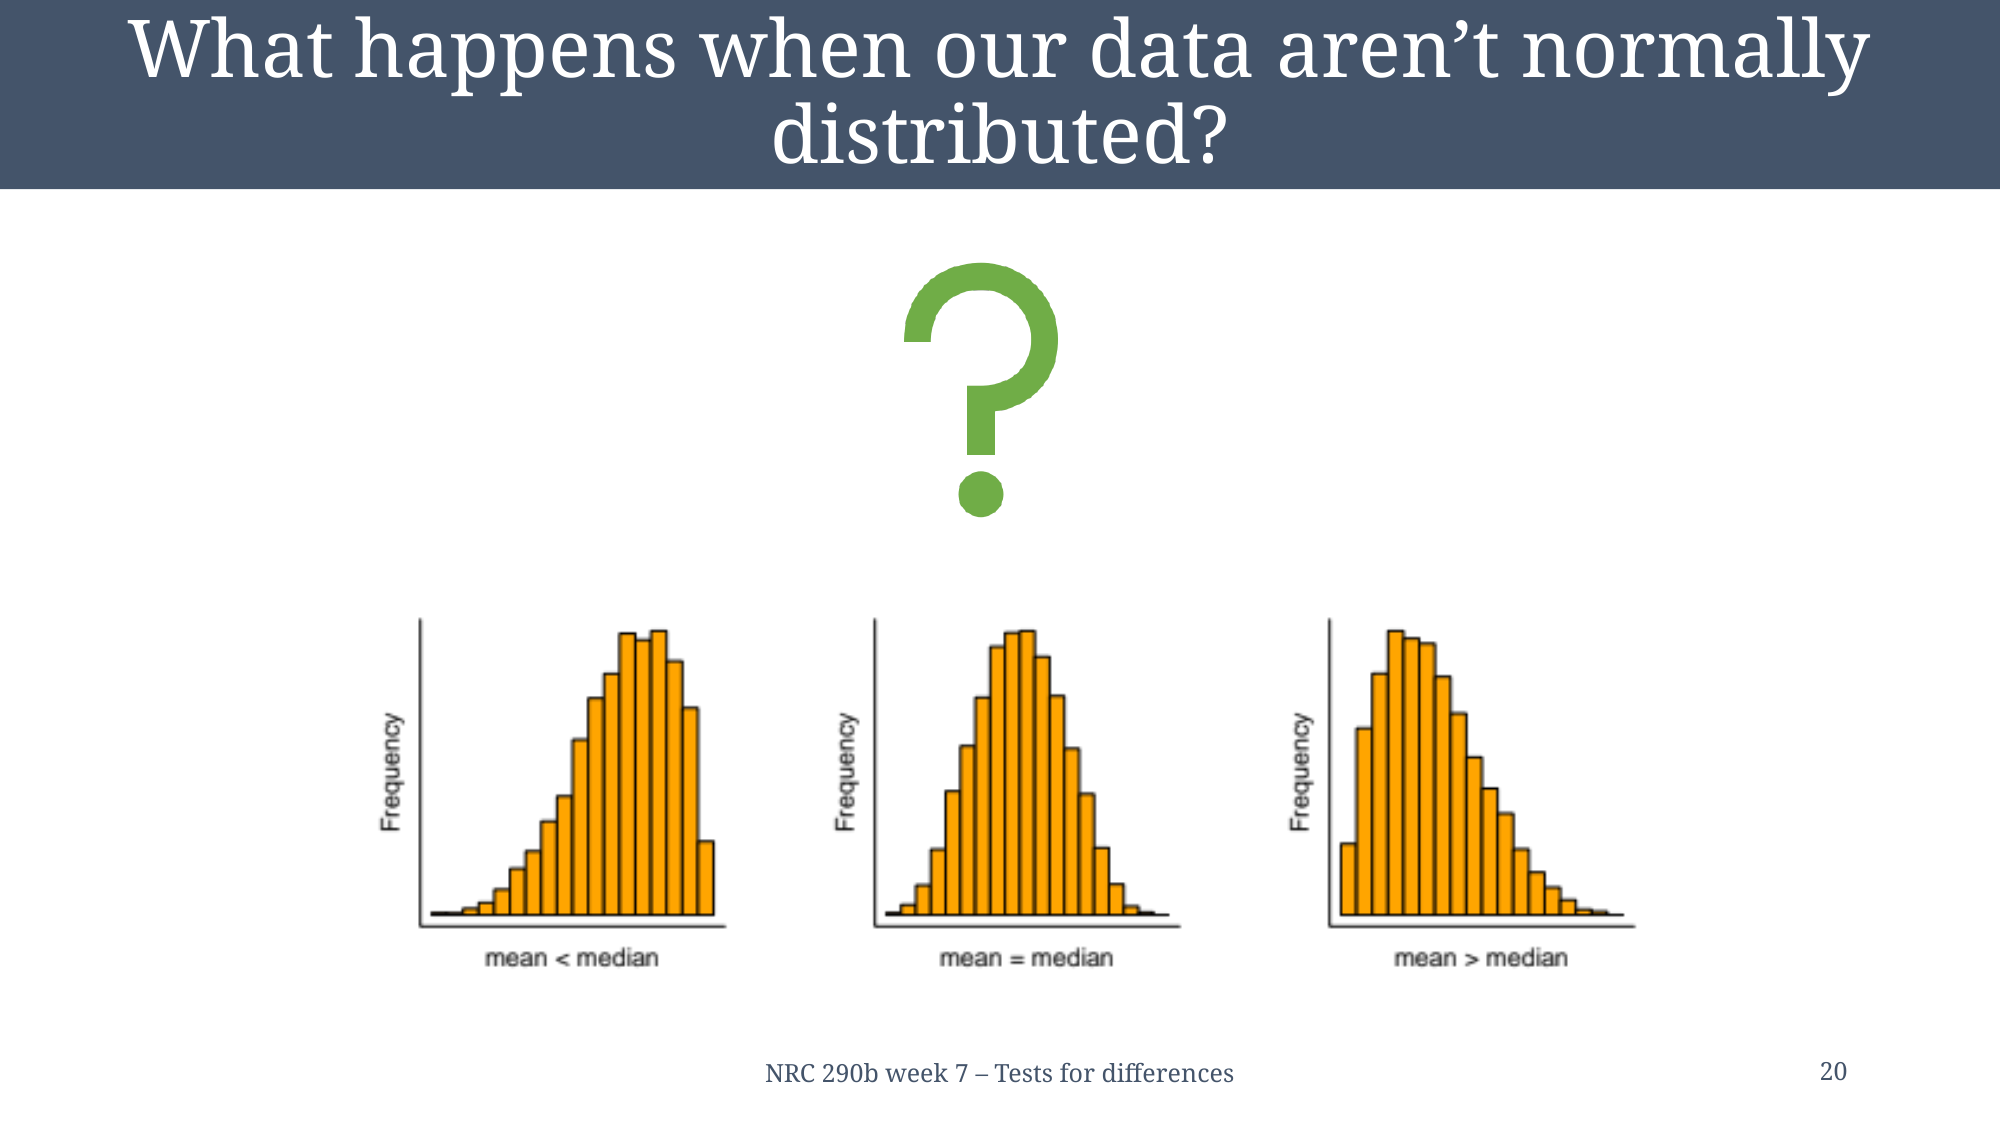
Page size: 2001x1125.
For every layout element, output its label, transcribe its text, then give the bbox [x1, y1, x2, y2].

title What happens when our data aren’t normally distributed? [0, 0, 2000, 190]
footer NRC 290b week 7 – Tests for differences [662, 1043, 1338, 1103]
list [816, 225, 1145, 554]
slide_number 20 [1412, 1042, 1863, 1103]
picture [301, 590, 1660, 1043]
